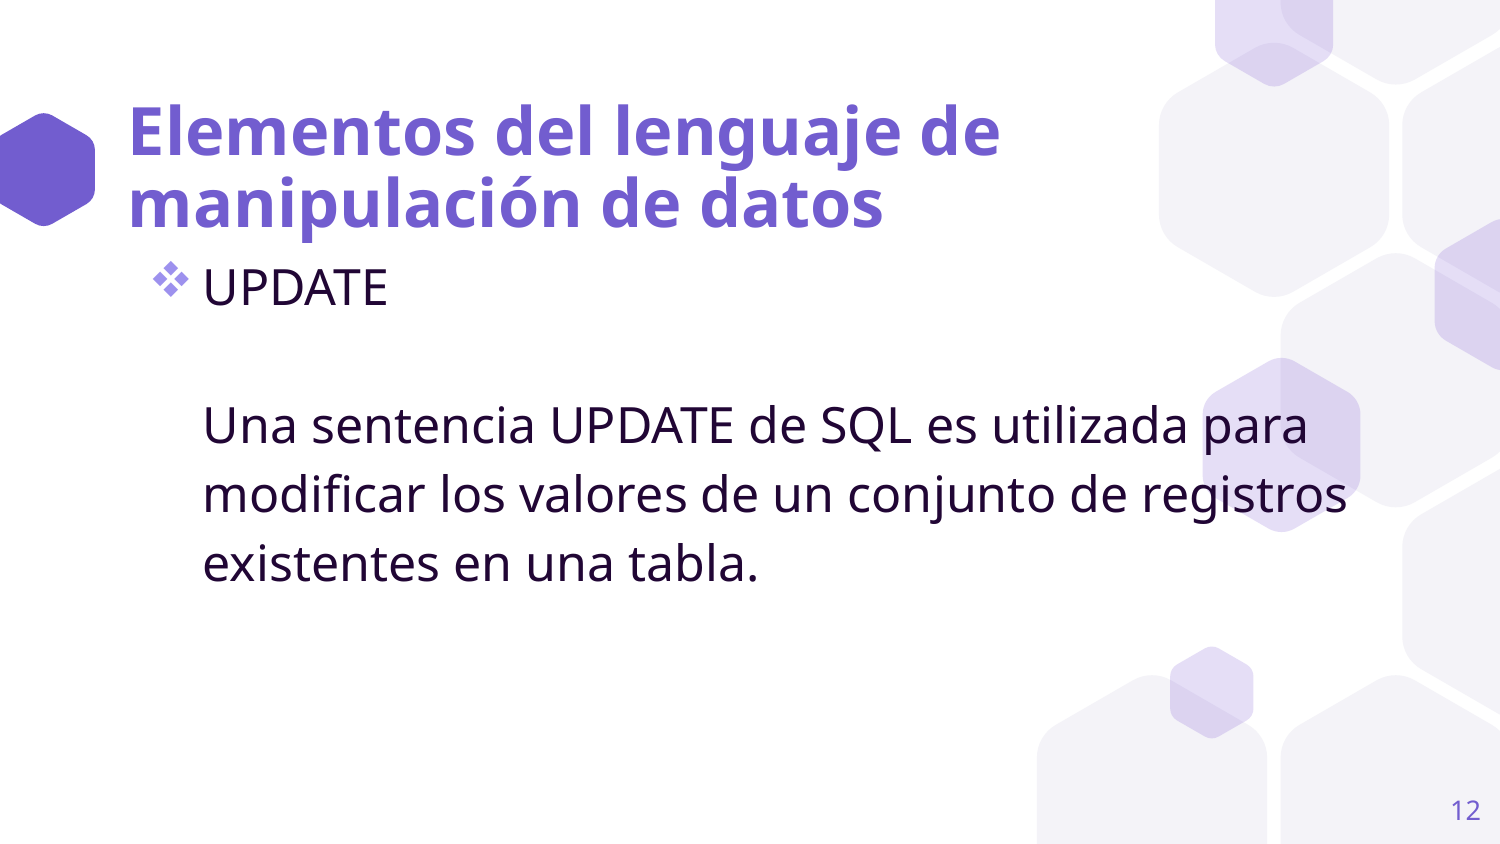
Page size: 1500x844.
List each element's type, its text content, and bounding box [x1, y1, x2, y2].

slide_number 12 [1391, 779, 1482, 844]
title Elementos del lenguaje de manipulación de datos [127, 137, 1114, 203]
list UPDATE Una sentencia UPDATE de SQL es utilizada para modificar los valores de un conjunto de registros existentes en una tabla. [127, 246, 1447, 720]
